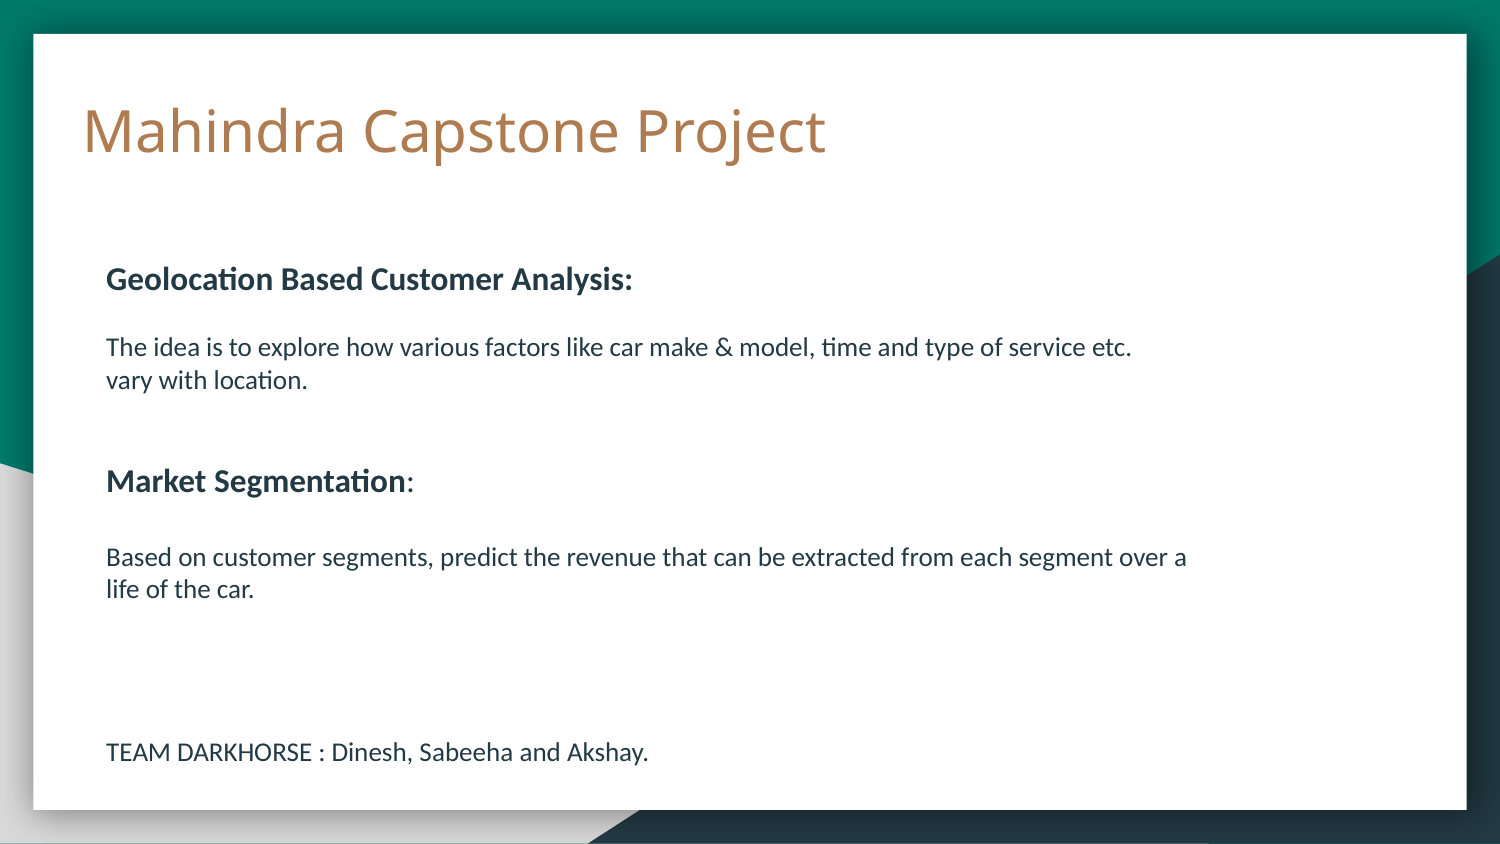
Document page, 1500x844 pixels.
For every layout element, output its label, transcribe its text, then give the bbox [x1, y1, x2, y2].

list Geolocation Based Customer Analysis: The idea is to explore how various factors like car make & model, time and type of service etc. vary with location. Market Segmentation: Based on customer segments, predict the revenue that can be extracted from each segment over a life of the car. TEAM DARKHORSE : Dinesh, Sabeeha and Akshay. [53, 242, 1394, 772]
title Mahindra Capstone Project [67, 78, 948, 180]
